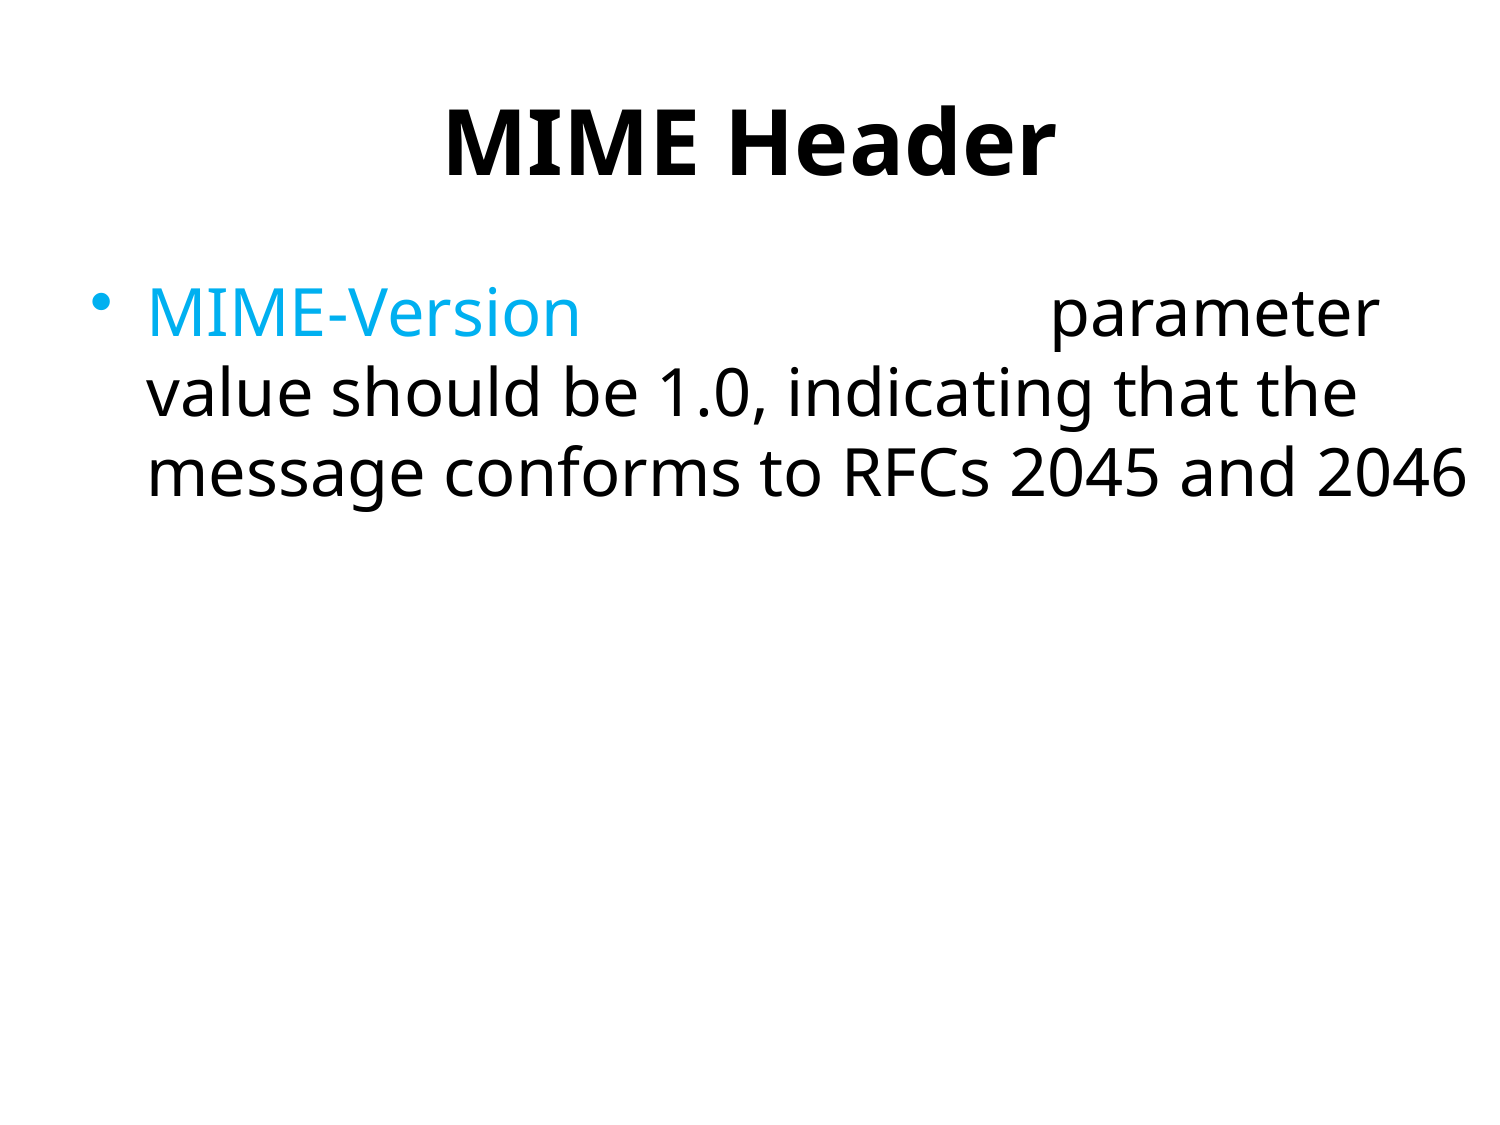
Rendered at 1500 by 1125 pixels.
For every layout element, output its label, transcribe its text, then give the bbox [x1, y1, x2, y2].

list MIME-Version parameter value should be 1.0, indicating that the message conforms to RFCs 2045 and 2046 [75, 262, 1500, 1125]
title MIME Header [0, 45, 1500, 233]
